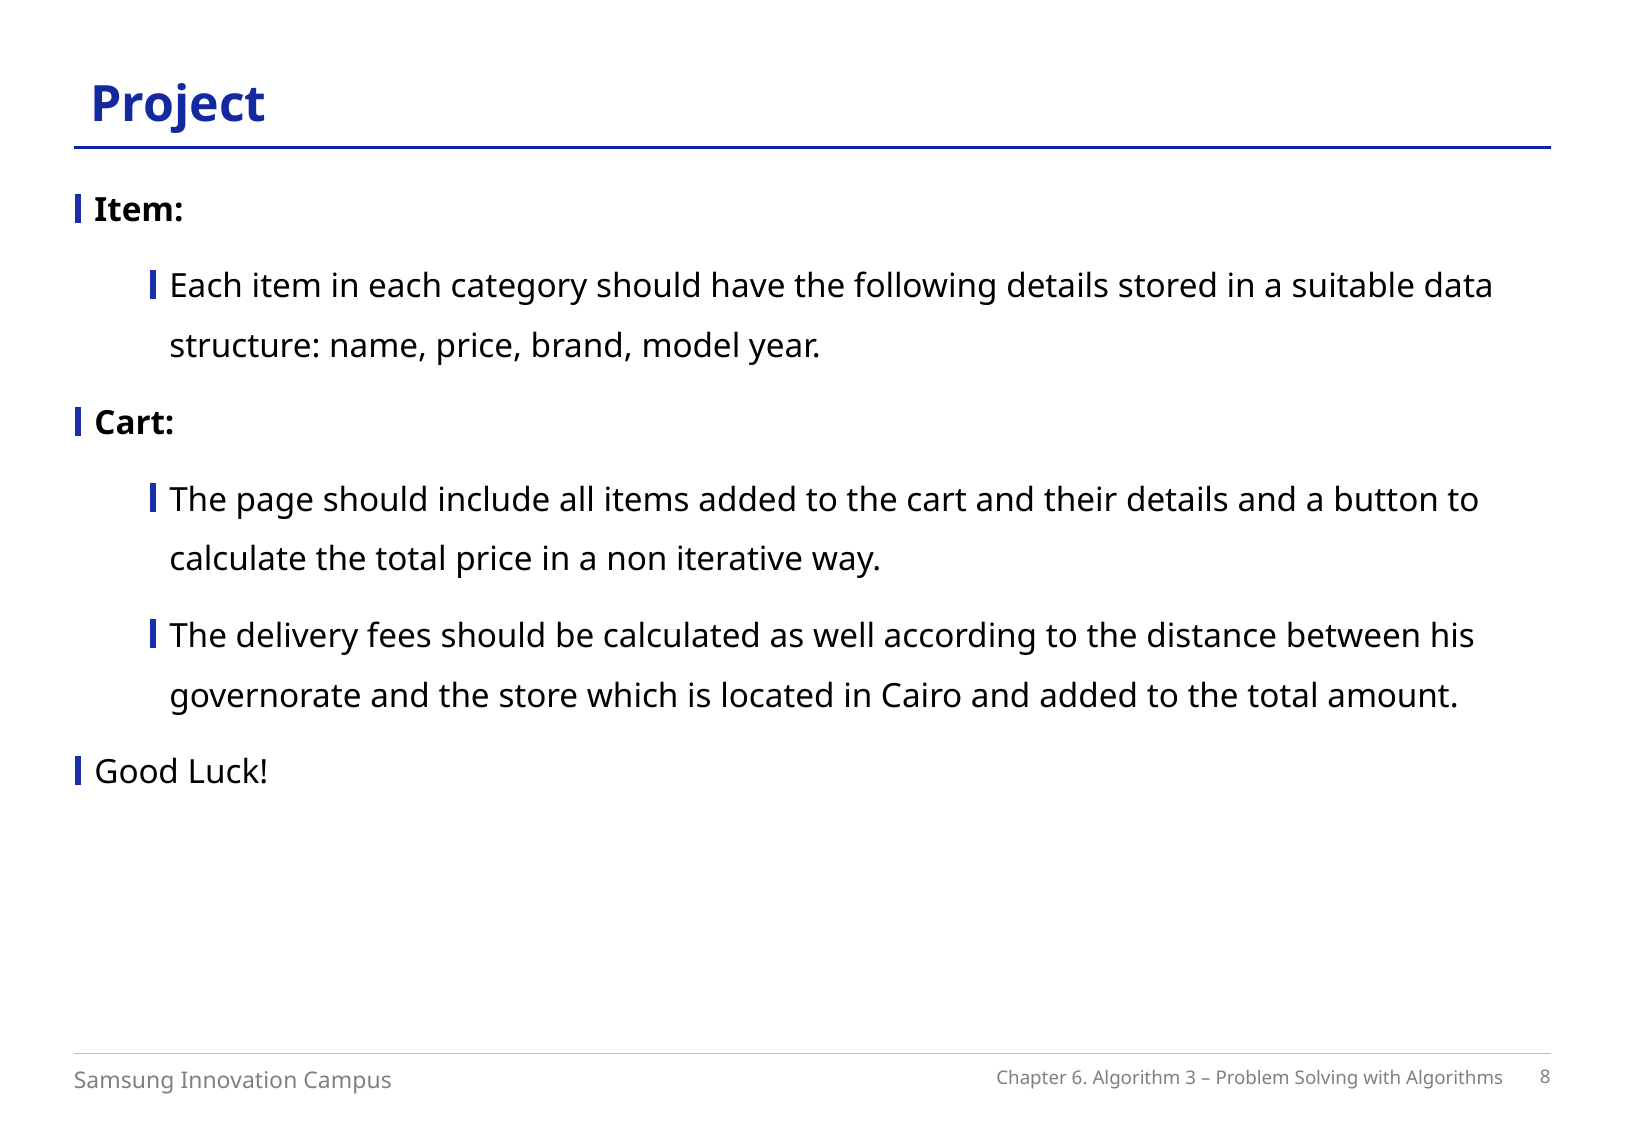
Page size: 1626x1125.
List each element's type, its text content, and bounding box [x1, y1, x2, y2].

picture [150, 270, 156, 299]
text_box Project [75, 64, 1550, 140]
picture [75, 194, 81, 223]
picture [75, 407, 81, 436]
text_box Item: Each item in each category should have the following details stored in a suitable data structure: name, price, brand, model year. Cart: The page should include all items added to the cart and their details and a button to calculate the total price in a non iterative way. The delivery fees should be calculated as well according to the distance between his governorate and the store which is located in Cairo and added to the total amount. Good Luck! [74, 167, 1550, 791]
picture [150, 619, 156, 648]
picture [75, 756, 81, 785]
picture [150, 483, 156, 512]
